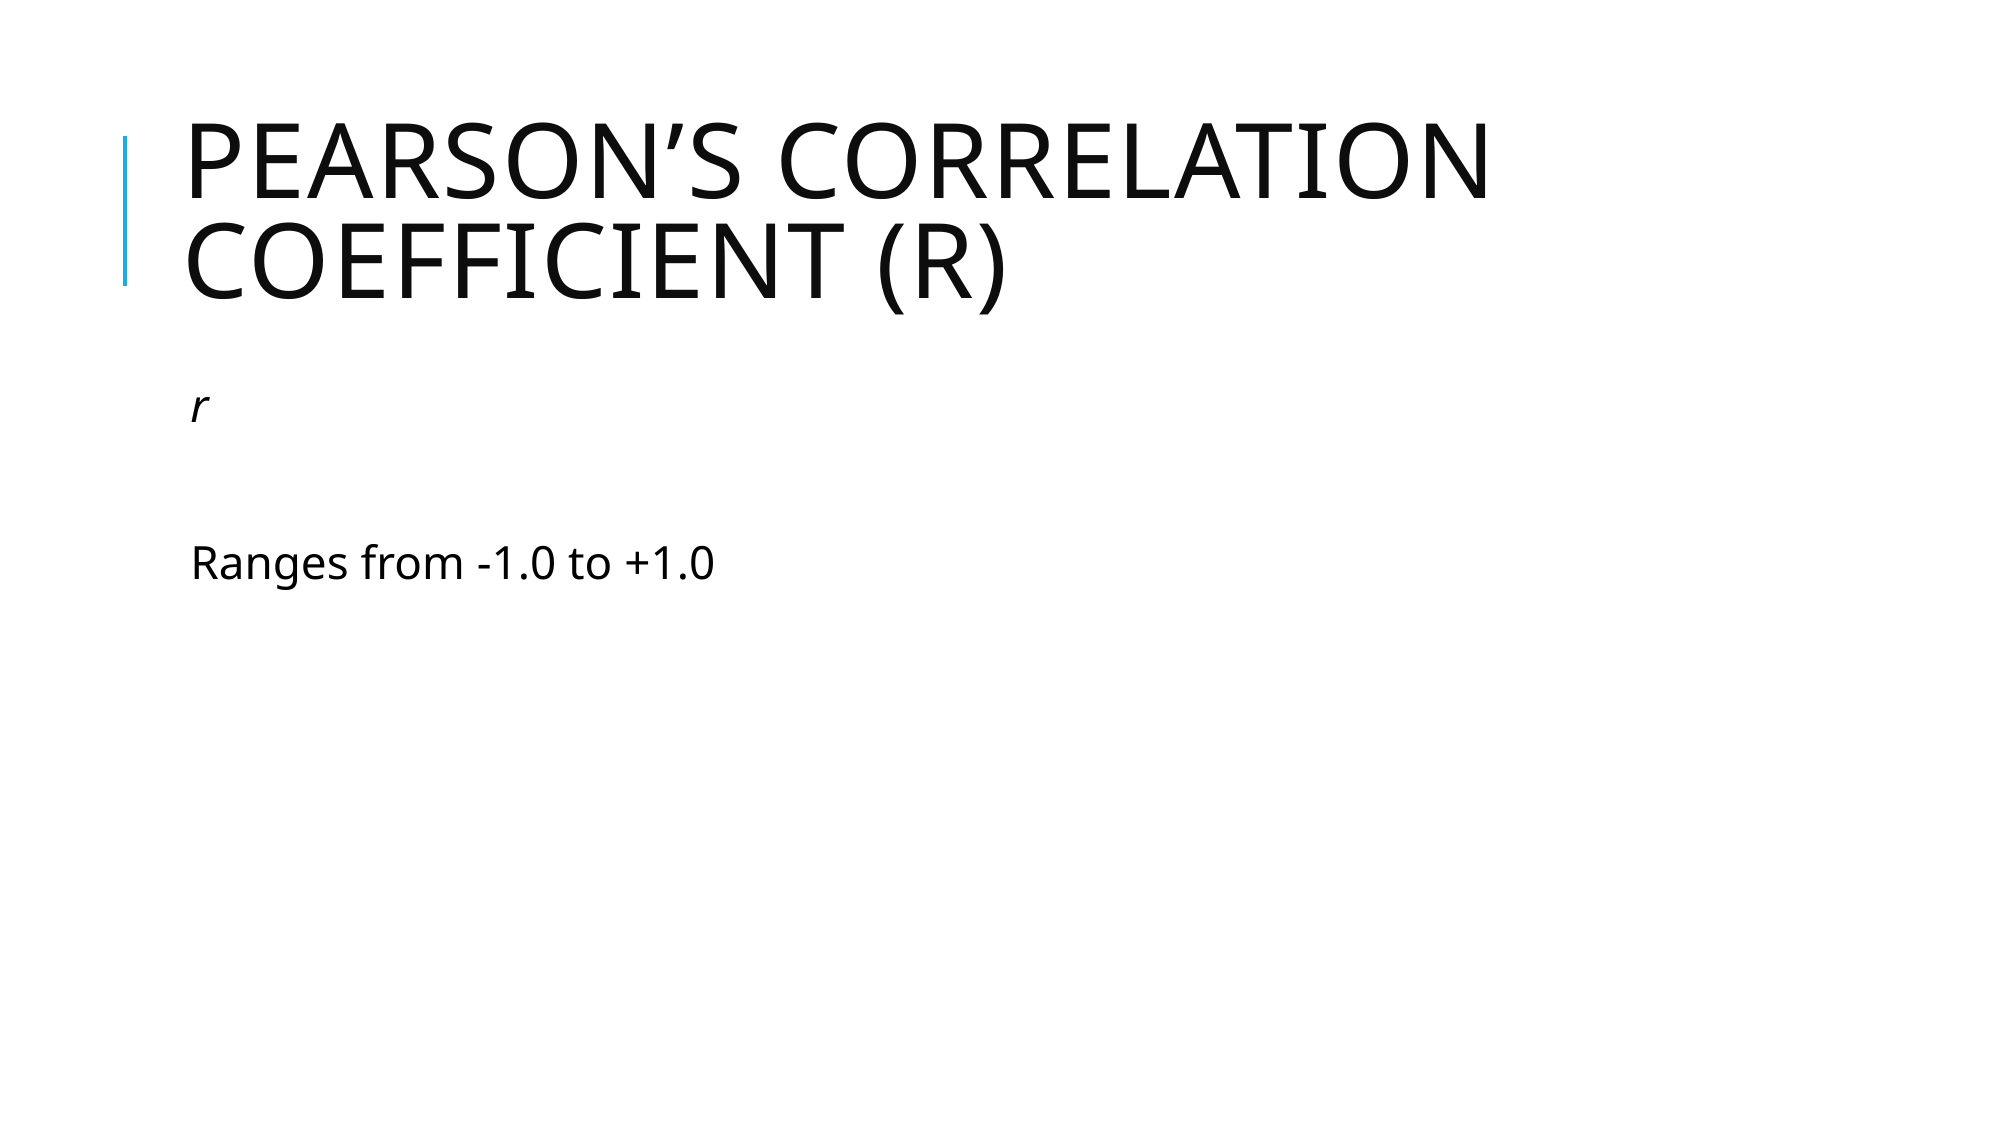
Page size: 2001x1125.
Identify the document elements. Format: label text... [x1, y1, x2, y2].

list r Ranges from -1.0 to +1.0 [168, 375, 1763, 1035]
title Pearson’s Correlation Coefficient (r) [168, 96, 1763, 342]
